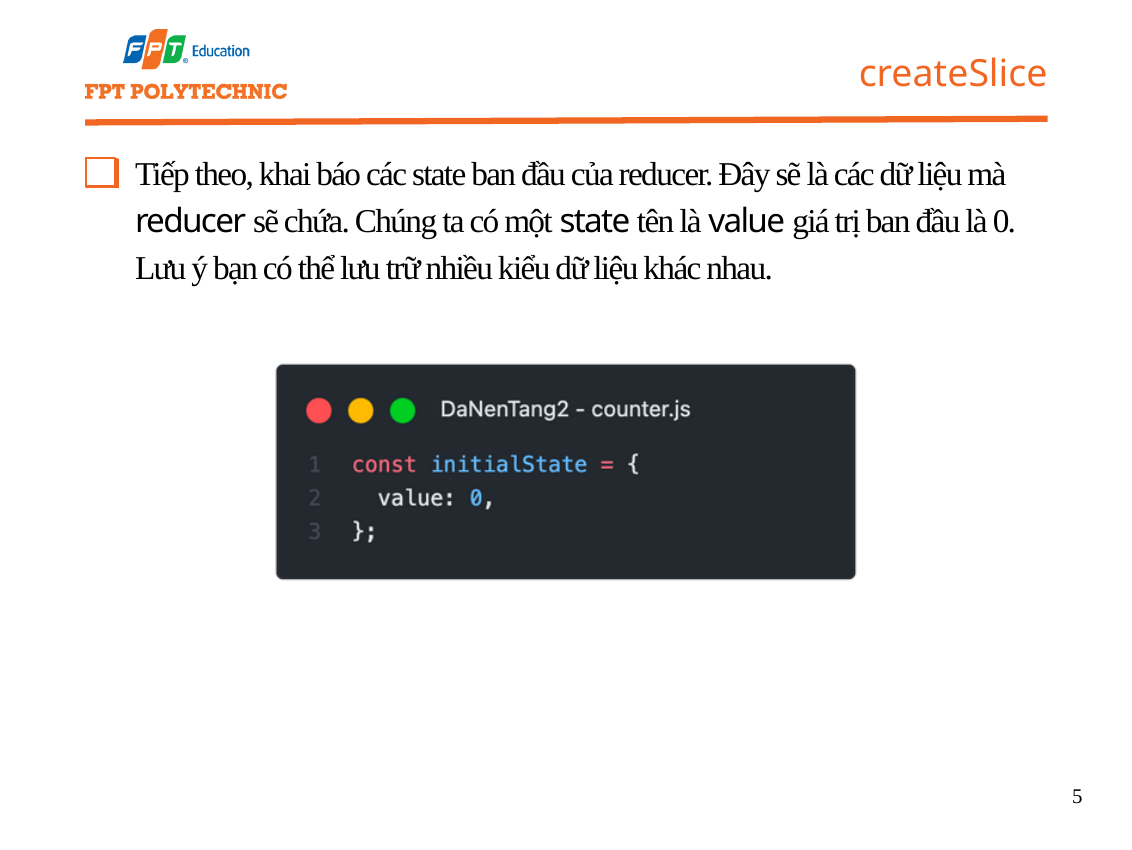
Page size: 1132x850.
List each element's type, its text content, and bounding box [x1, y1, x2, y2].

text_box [84, 145, 1038, 288]
text_box [85, 29, 287, 99]
text_box createSlice [316, 41, 1048, 95]
text_box 5 [1047, 778, 1083, 808]
text_box [211, 299, 922, 645]
